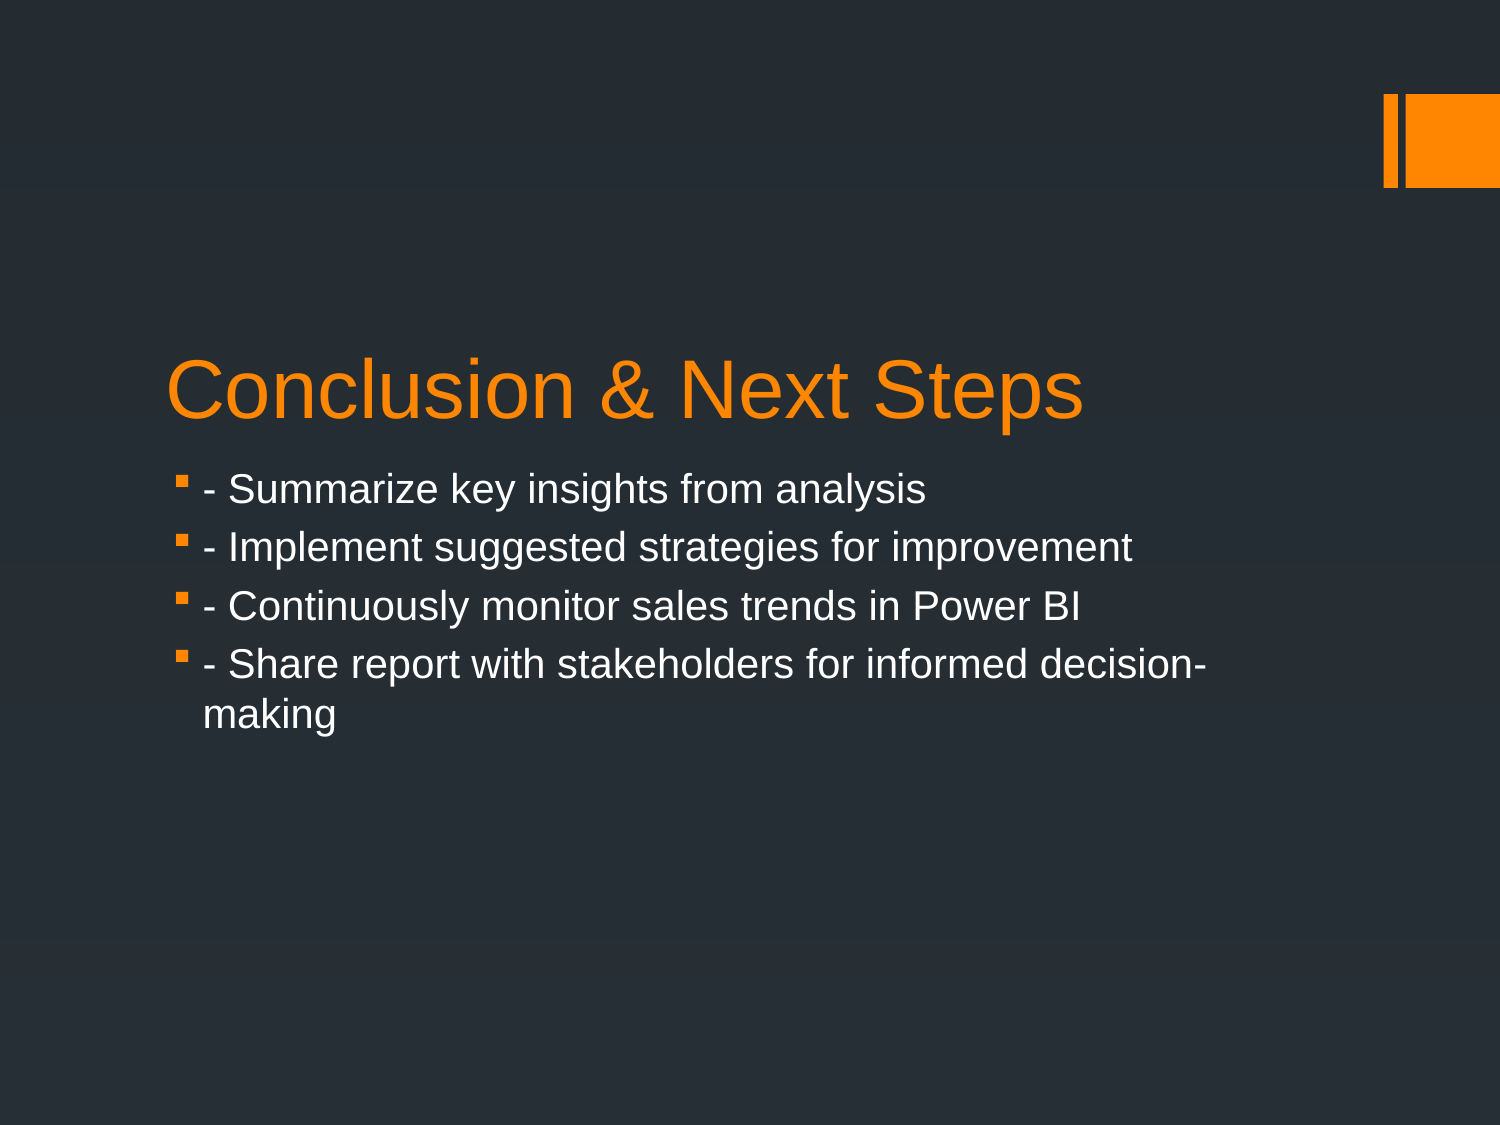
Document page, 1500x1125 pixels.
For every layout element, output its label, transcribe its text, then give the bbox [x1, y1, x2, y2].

list - Summarize key insights from analysis - Implement suggested strategies for improvement - Continuously monitor sales trends in Power BI - Share report with stakeholders for informed decision-making [150, 454, 1350, 1035]
title Conclusion & Next Steps [150, 253, 1350, 443]
